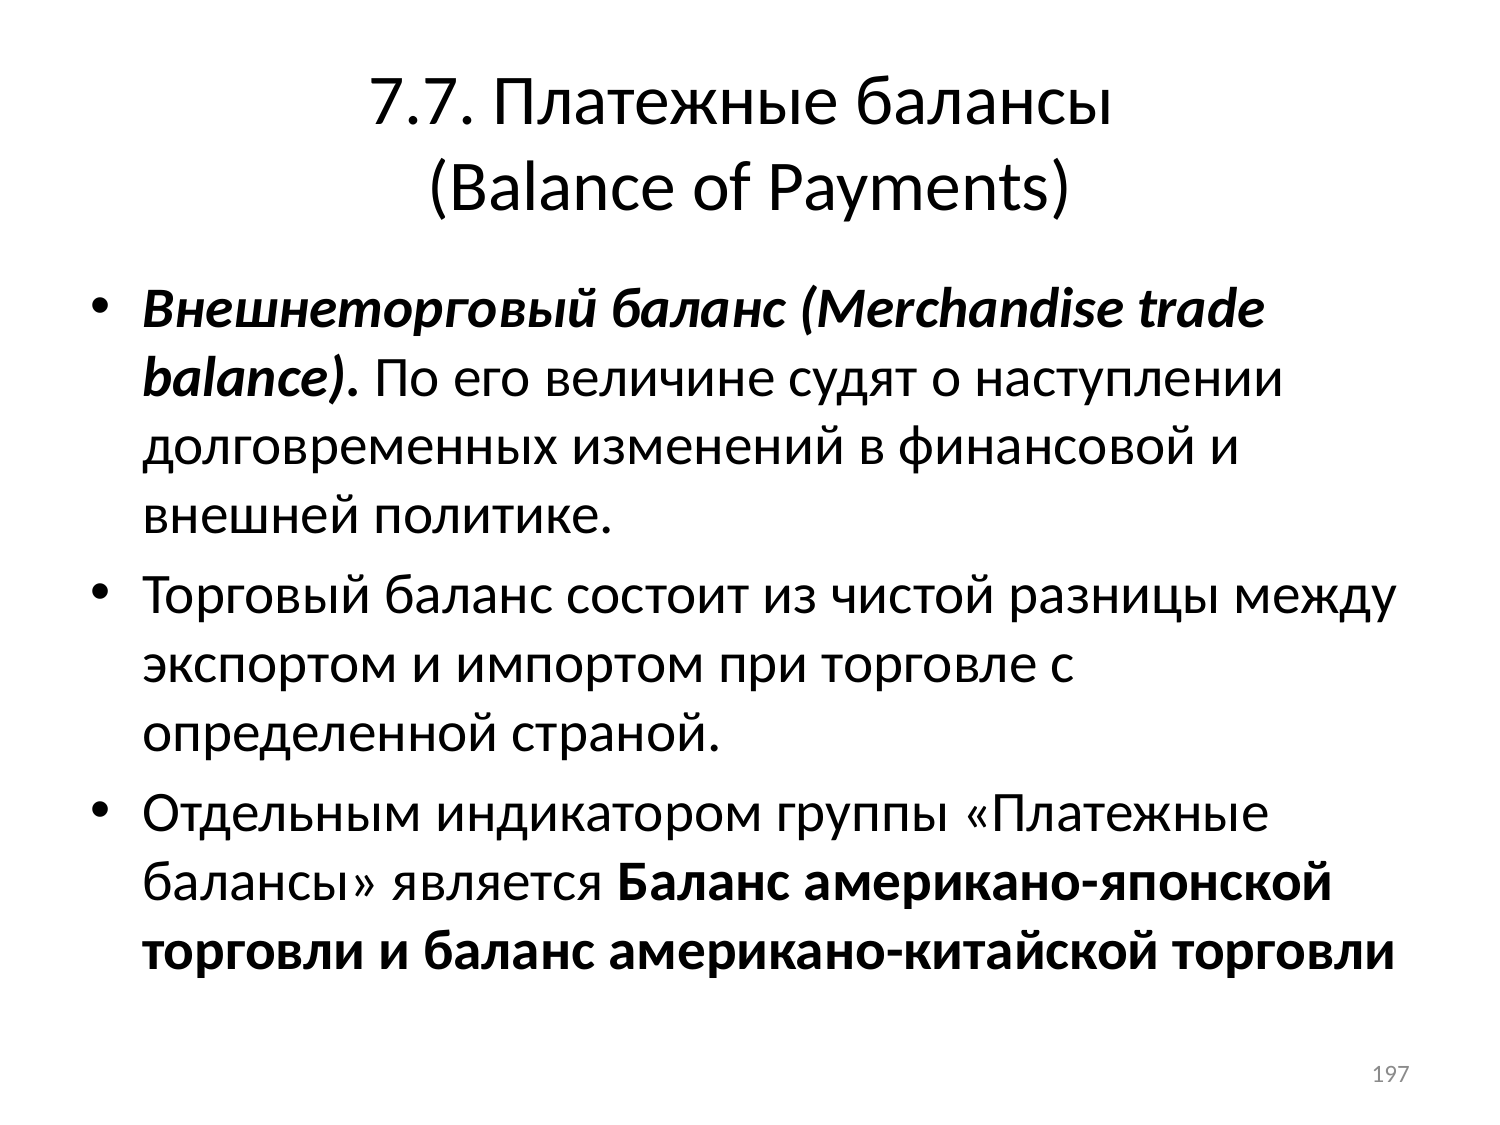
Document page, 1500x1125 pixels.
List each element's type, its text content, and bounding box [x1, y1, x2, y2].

slide_number 197 [1074, 1042, 1425, 1103]
list Внешнеторговый баланс (Merchandise trade balance). По его величине судят о наступлении долговременных изменений в финансовой и внешней политике. Торговый баланс состоит из чистой разницы между экспортом и импортом при торговле с определенной страной. Отдельным индикатором группы «Платежные балансы» является Баланс американо-японской торговли и баланс американо-китайской торговли [75, 262, 1425, 1005]
title 7.7. Платежные балансы (Balance of Payments) [75, 45, 1425, 233]
